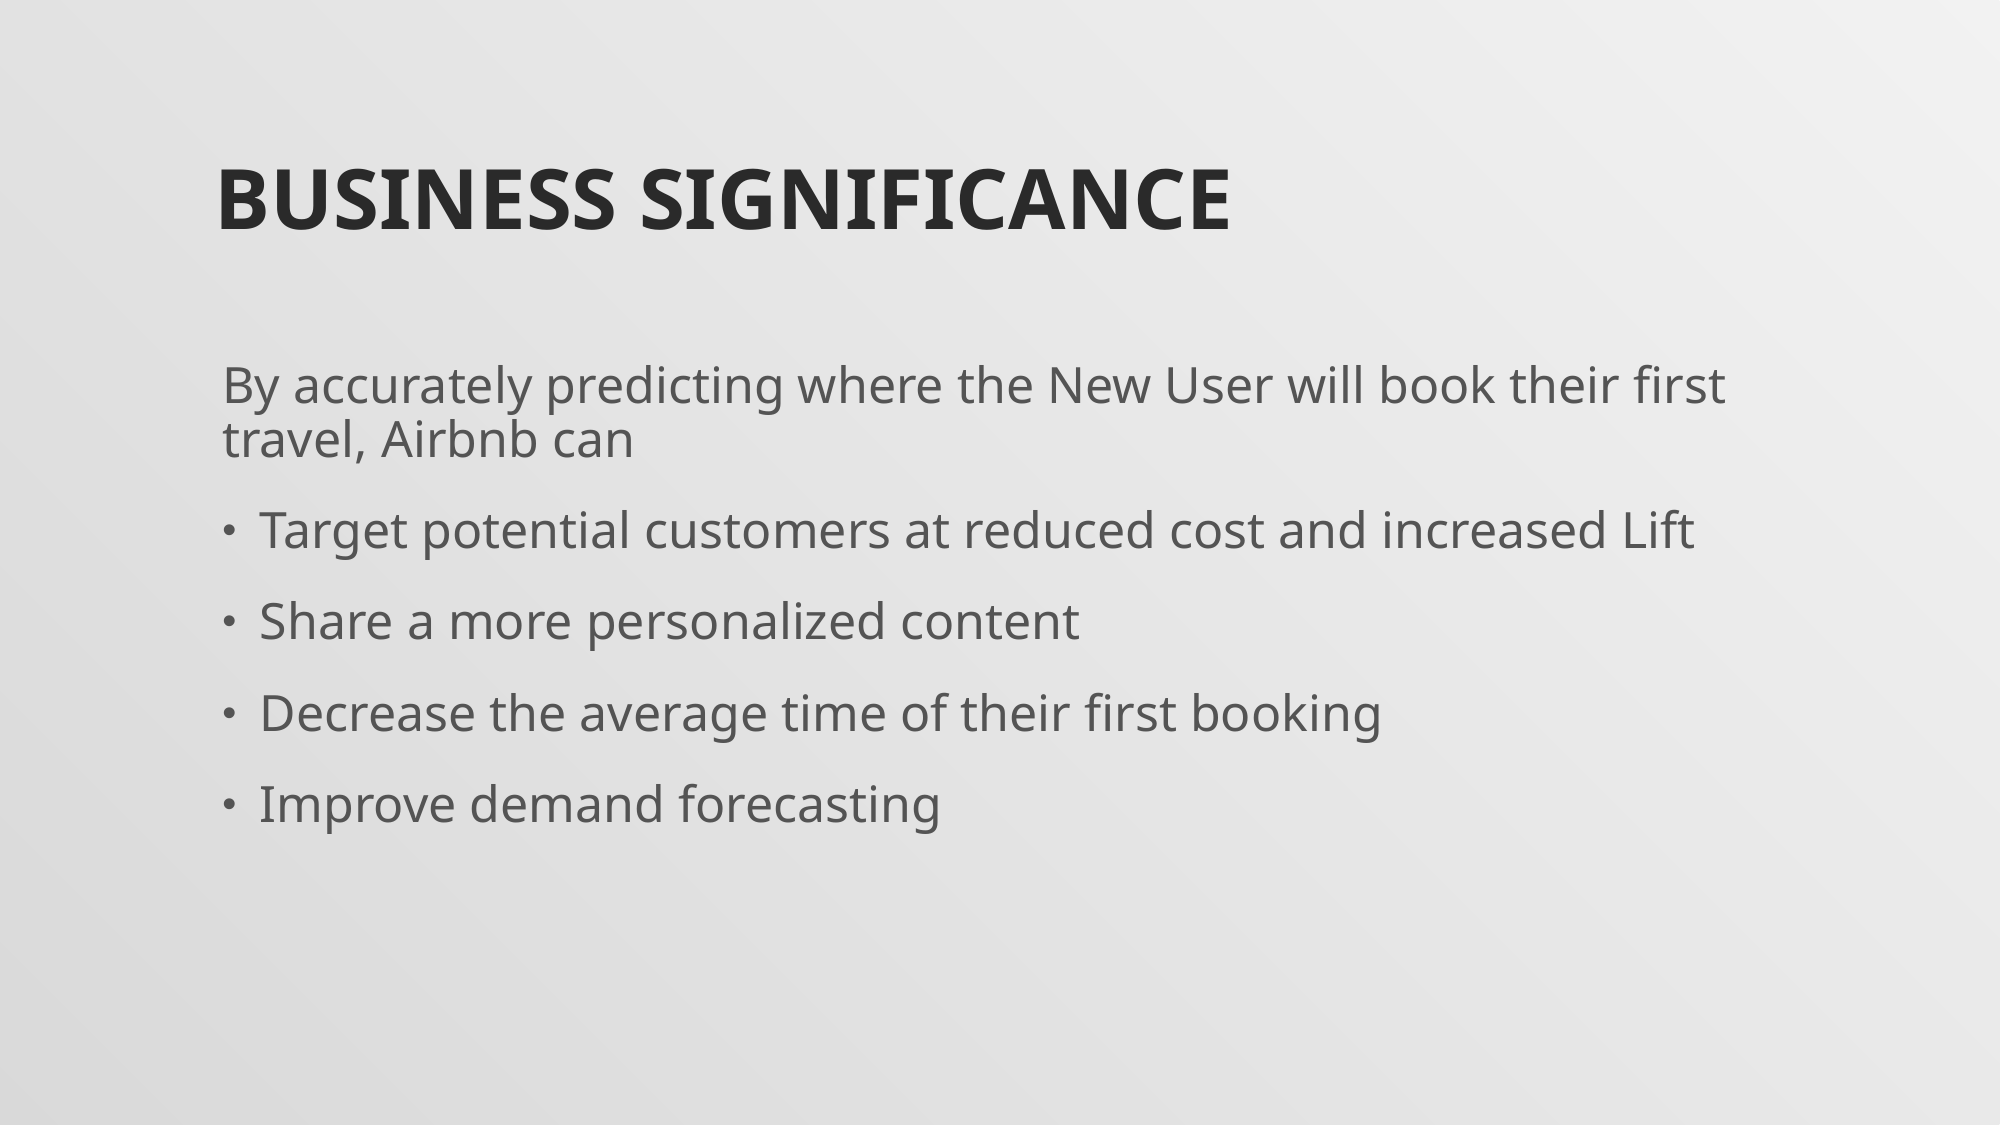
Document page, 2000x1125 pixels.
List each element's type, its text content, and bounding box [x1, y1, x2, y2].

title BUSINESS SIGNIFICANCE [199, 37, 1800, 254]
list By accurately predicting where the New User will book their first travel, Airbnb can Target potential customers at reduced cost and increased Lift Share a more personalized content Decrease the average time of their first booking Improve demand forecasting [199, 254, 1800, 968]
